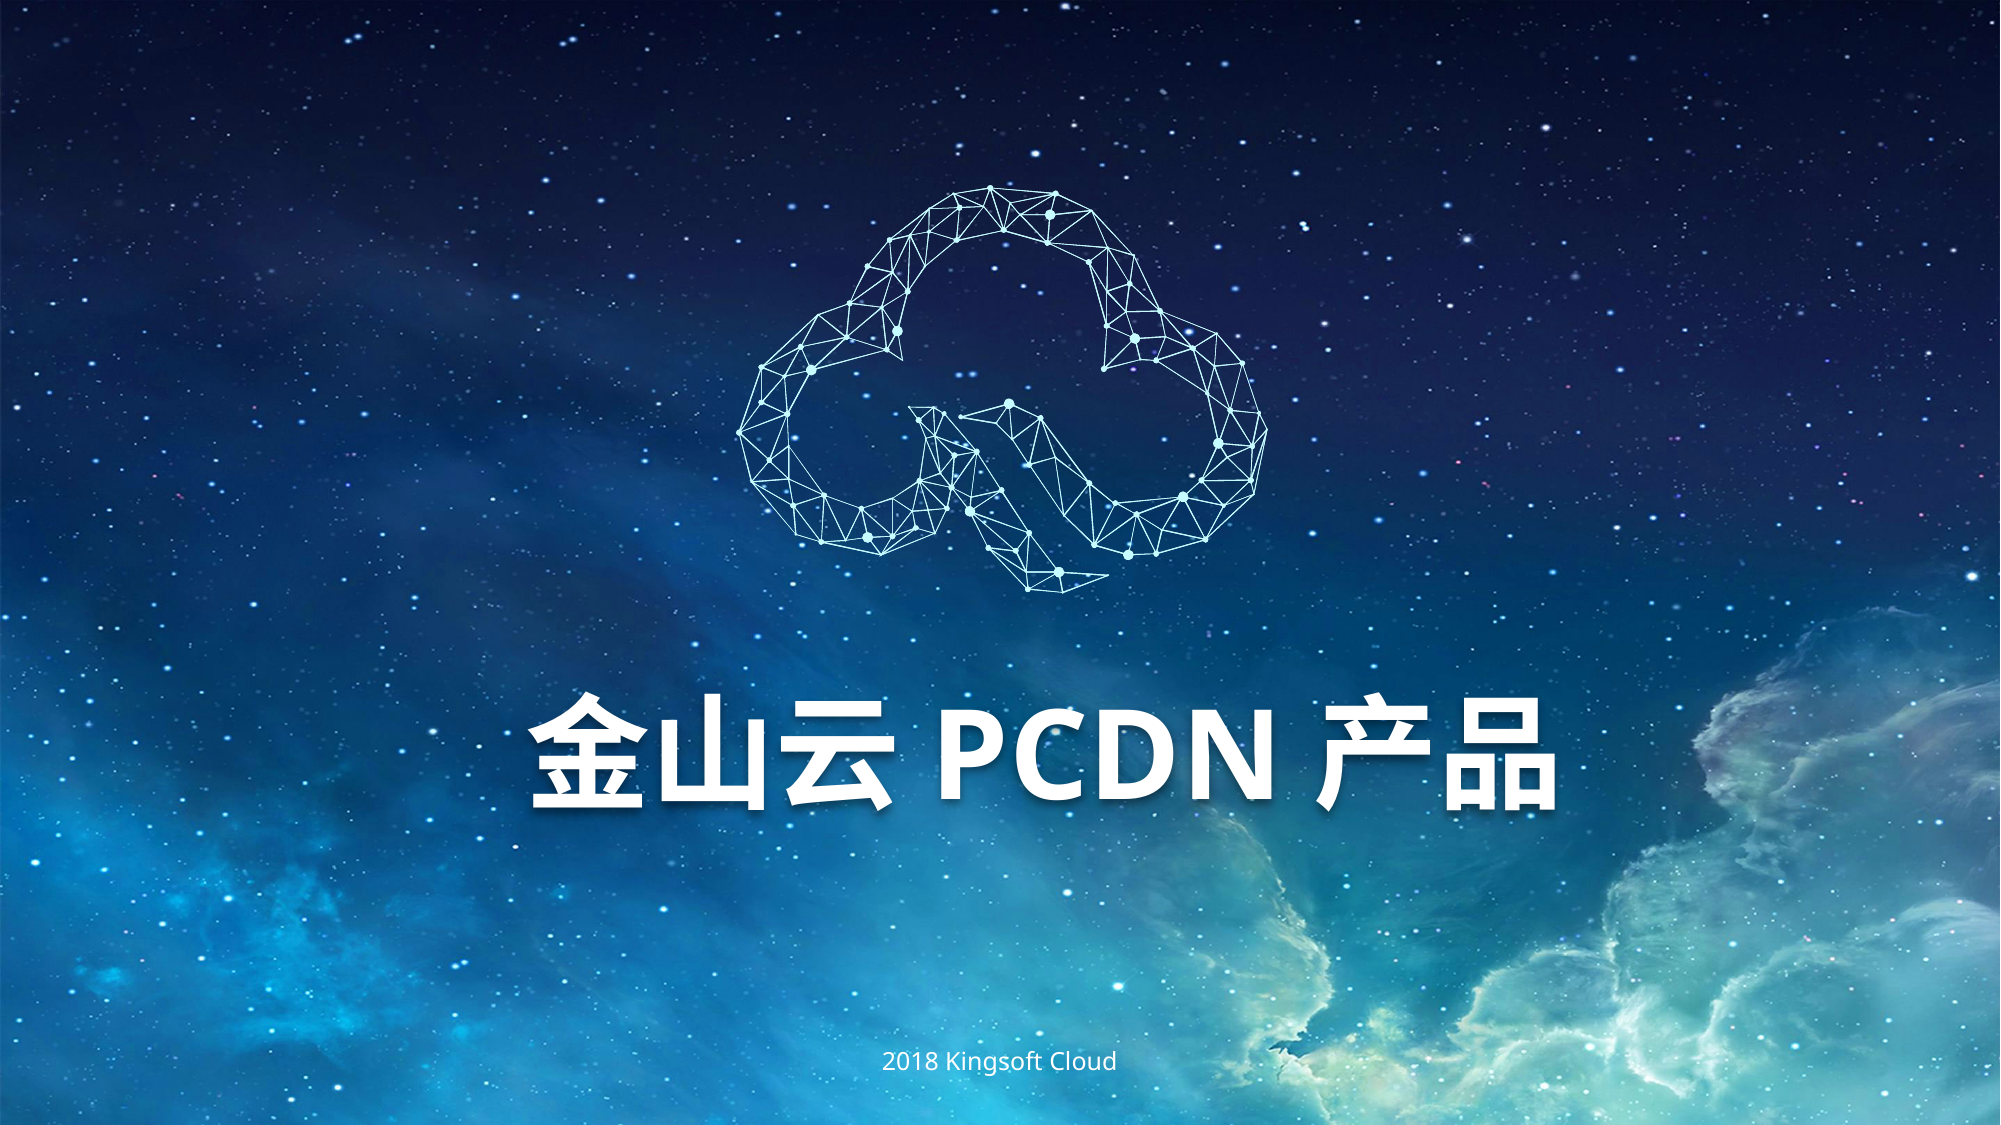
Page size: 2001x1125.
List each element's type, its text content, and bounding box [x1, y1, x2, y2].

picture [0, 0, 2000, 1125]
title 金山云PCDN产品 [182, 668, 1907, 850]
text_box 2018 Kingsoft Cloud [808, 1038, 1192, 1083]
